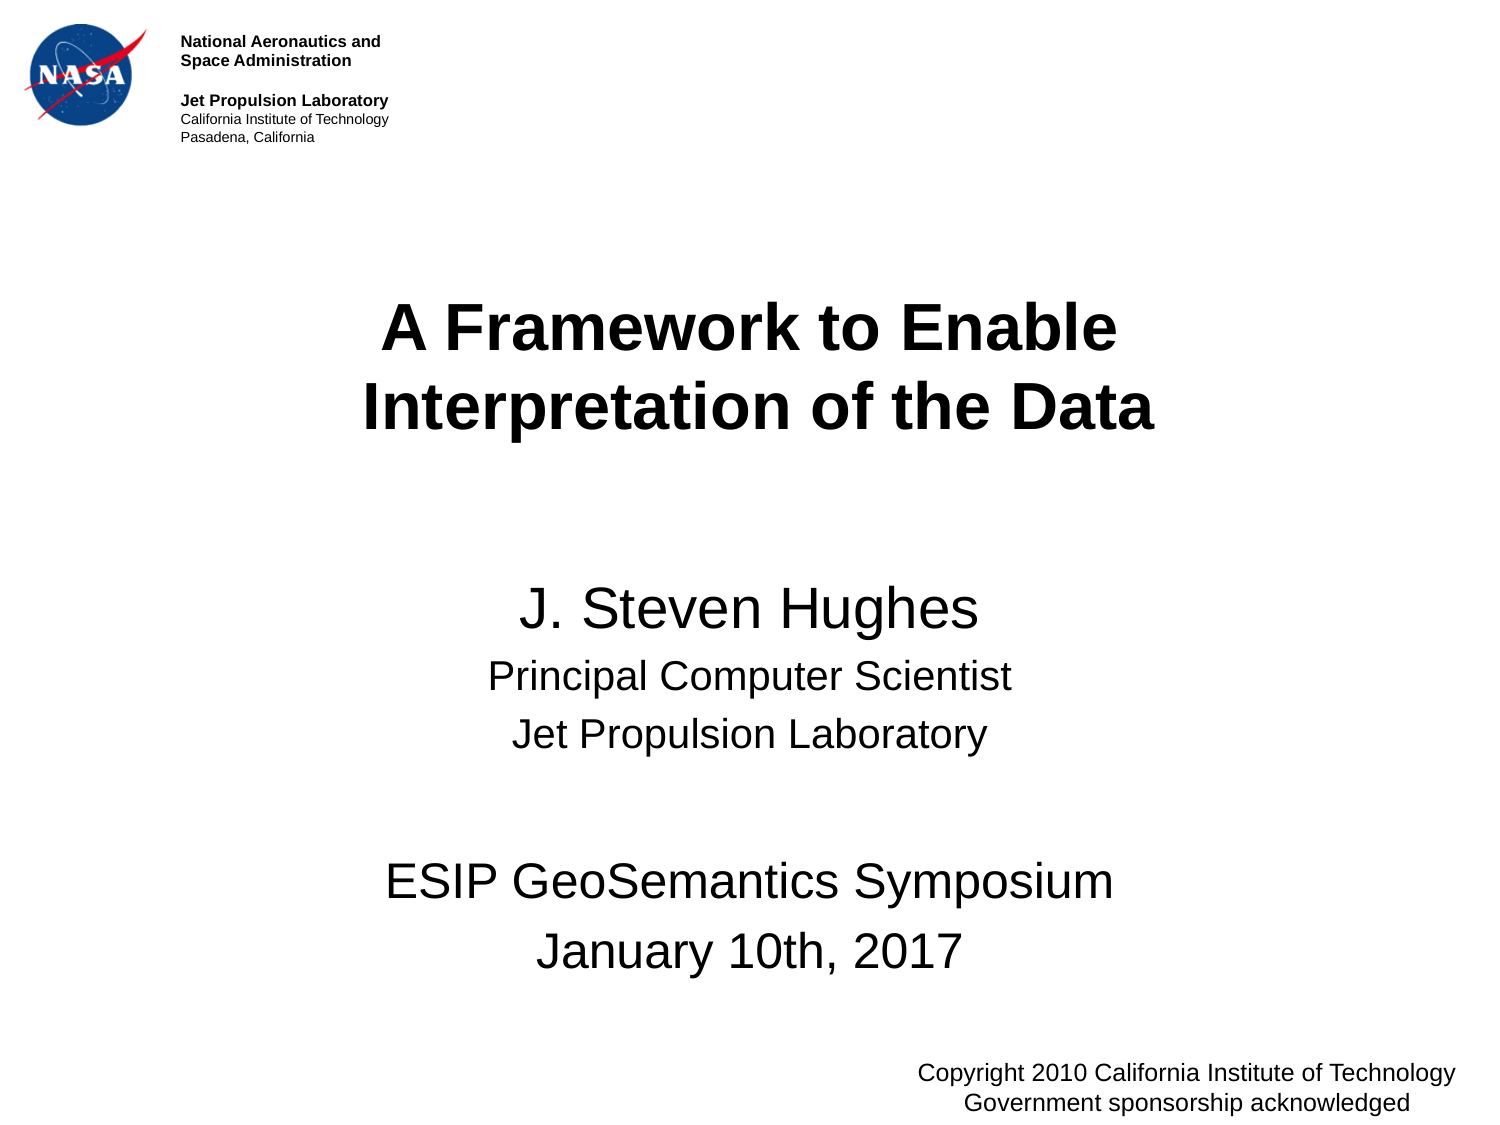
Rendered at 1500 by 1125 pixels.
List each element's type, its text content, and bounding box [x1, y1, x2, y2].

text_box Copyright 2010 California Institute of Technology Government sponsorship acknowledged [875, 1049, 1500, 1124]
subtitle J. Steven Hughes Principal Computer Scientist Jet Propulsion Laboratory ESIP GeoSemantics Symposium January 10th, 2017 [187, 562, 1313, 850]
picture [24, 24, 152, 132]
title A Framework to Enable Interpretation of the Data [112, 269, 1388, 457]
